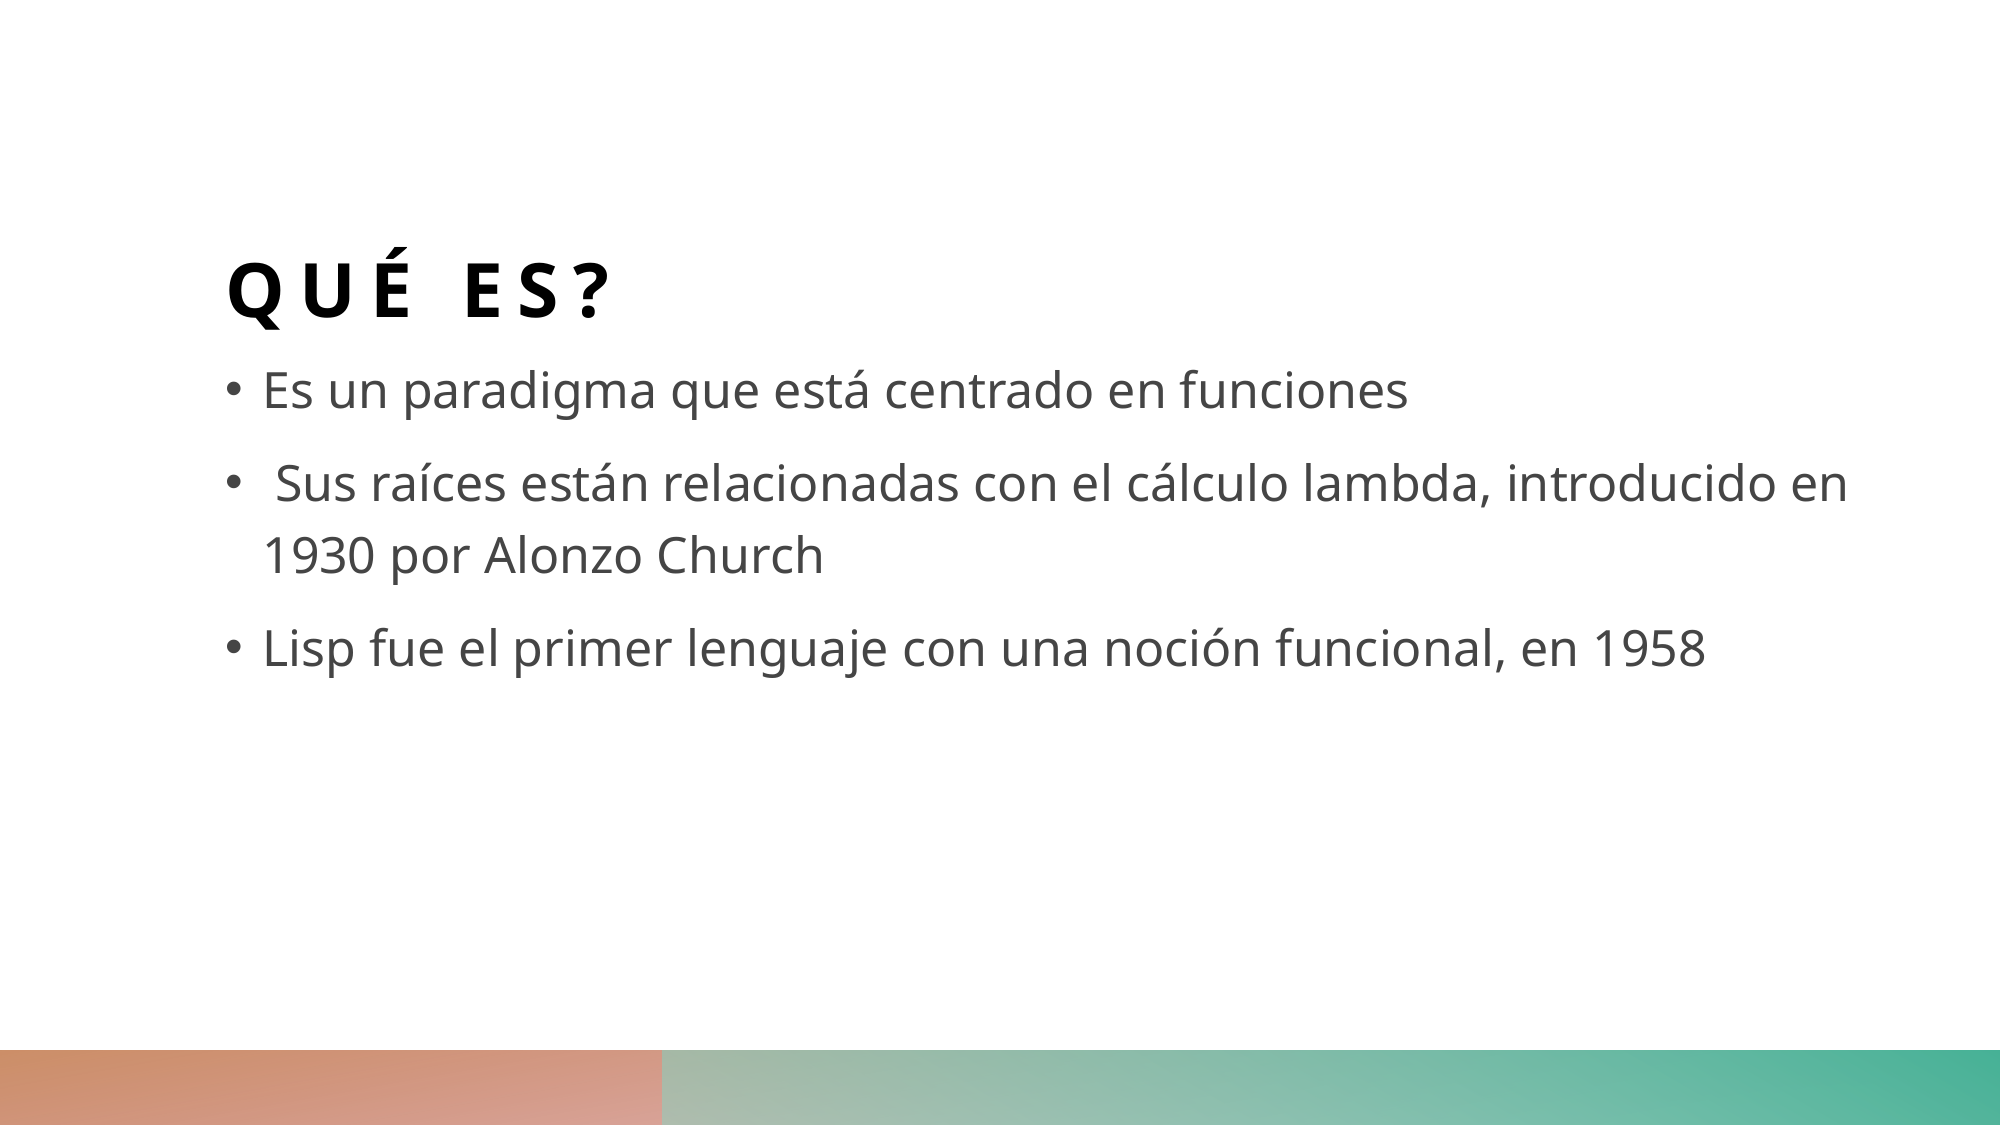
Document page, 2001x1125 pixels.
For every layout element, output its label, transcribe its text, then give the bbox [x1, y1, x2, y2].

list Es un paradigma que está centrado en funciones Sus raíces están relacionadas con el cálculo lambda, introducido en 1930 por Alonzo Church Lisp fue el primer lenguaje con una noción funcional, en 1958 [225, 346, 1905, 996]
title Qué es? [225, 130, 1905, 333]
